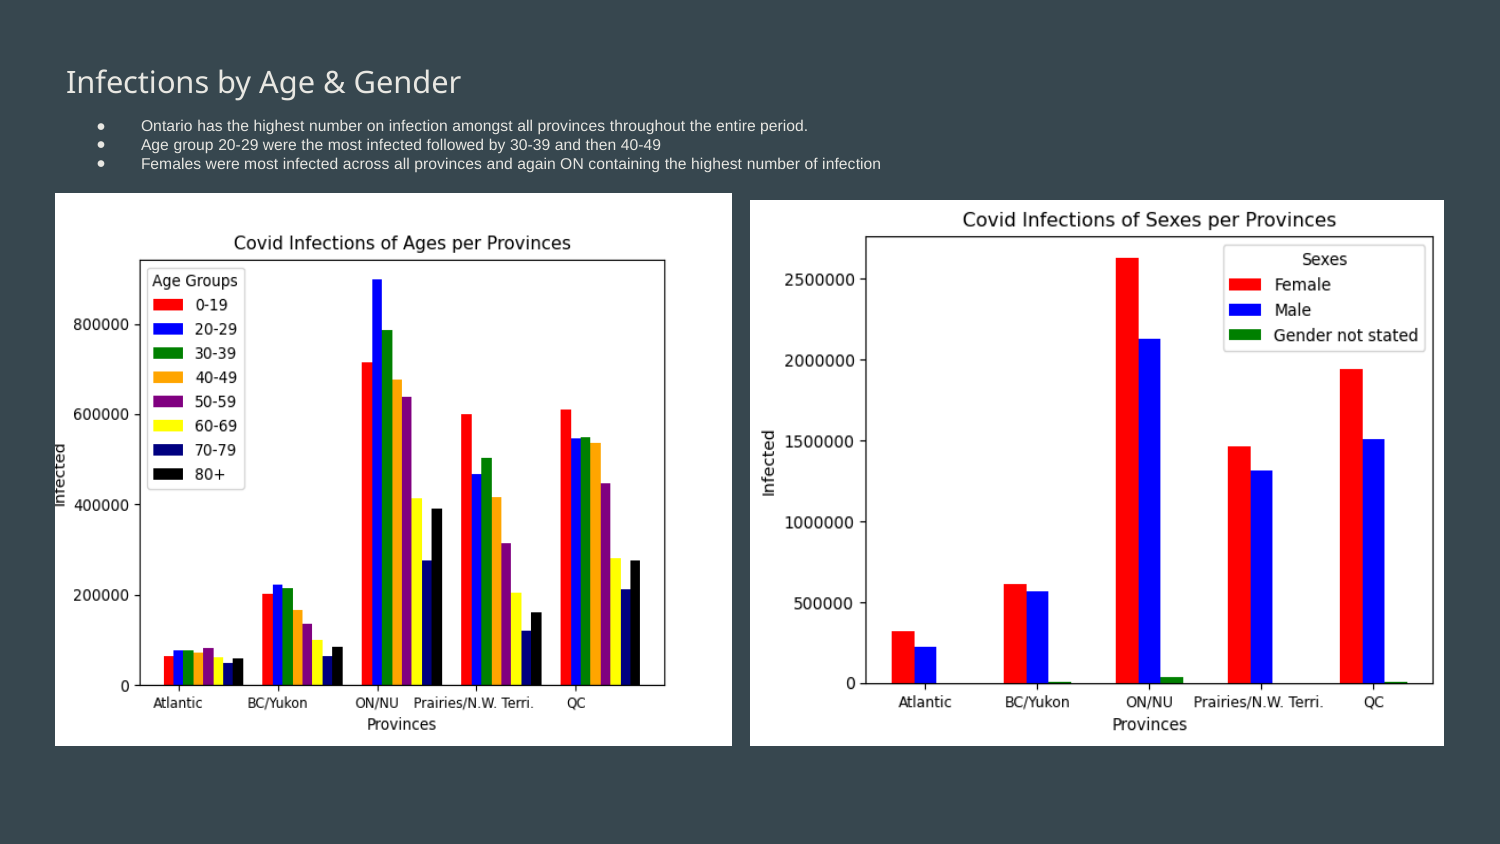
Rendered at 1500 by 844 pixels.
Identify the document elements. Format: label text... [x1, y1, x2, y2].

picture [749, 199, 1444, 746]
picture [55, 193, 732, 746]
title Infections by Age & Gender Ontario has the highest number on infection amongst all provinces throughout the entire period. Age group 20-29 were the most infected followed by 30-39 and then 40-49 Females were most infected across all provinces and again ON containing the highest number of infection [51, 47, 1449, 99]
